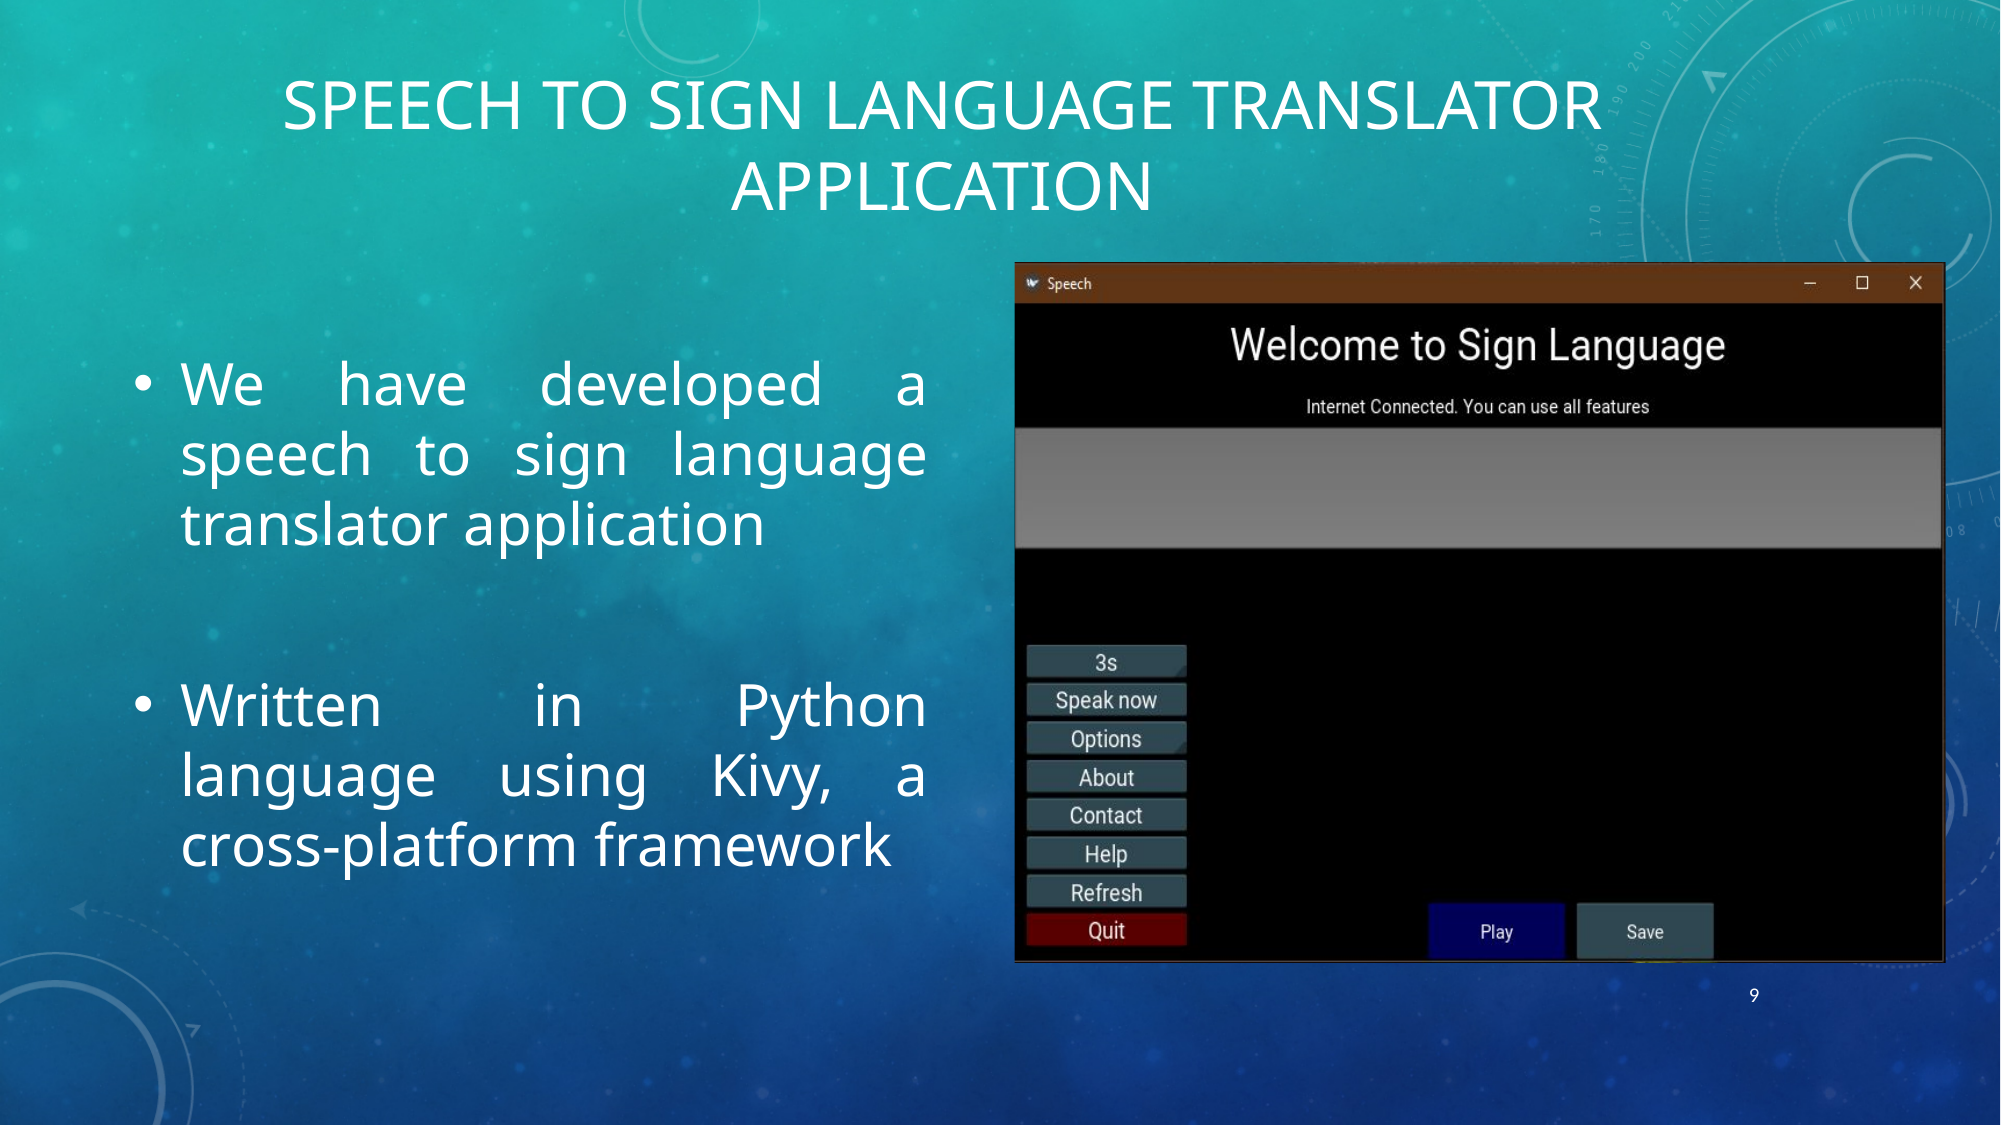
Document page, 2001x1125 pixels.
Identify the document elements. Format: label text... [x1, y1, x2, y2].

list We have developed a speech to sign language translator application Written in Python language using Kivy, a cross-platform framework [118, 313, 944, 913]
picture [0, 0, 2001, 1125]
slide_number 9 [1684, 975, 1775, 1025]
title SPEECH TO SIGN LANGUAGE Translator application [112, 24, 1775, 263]
